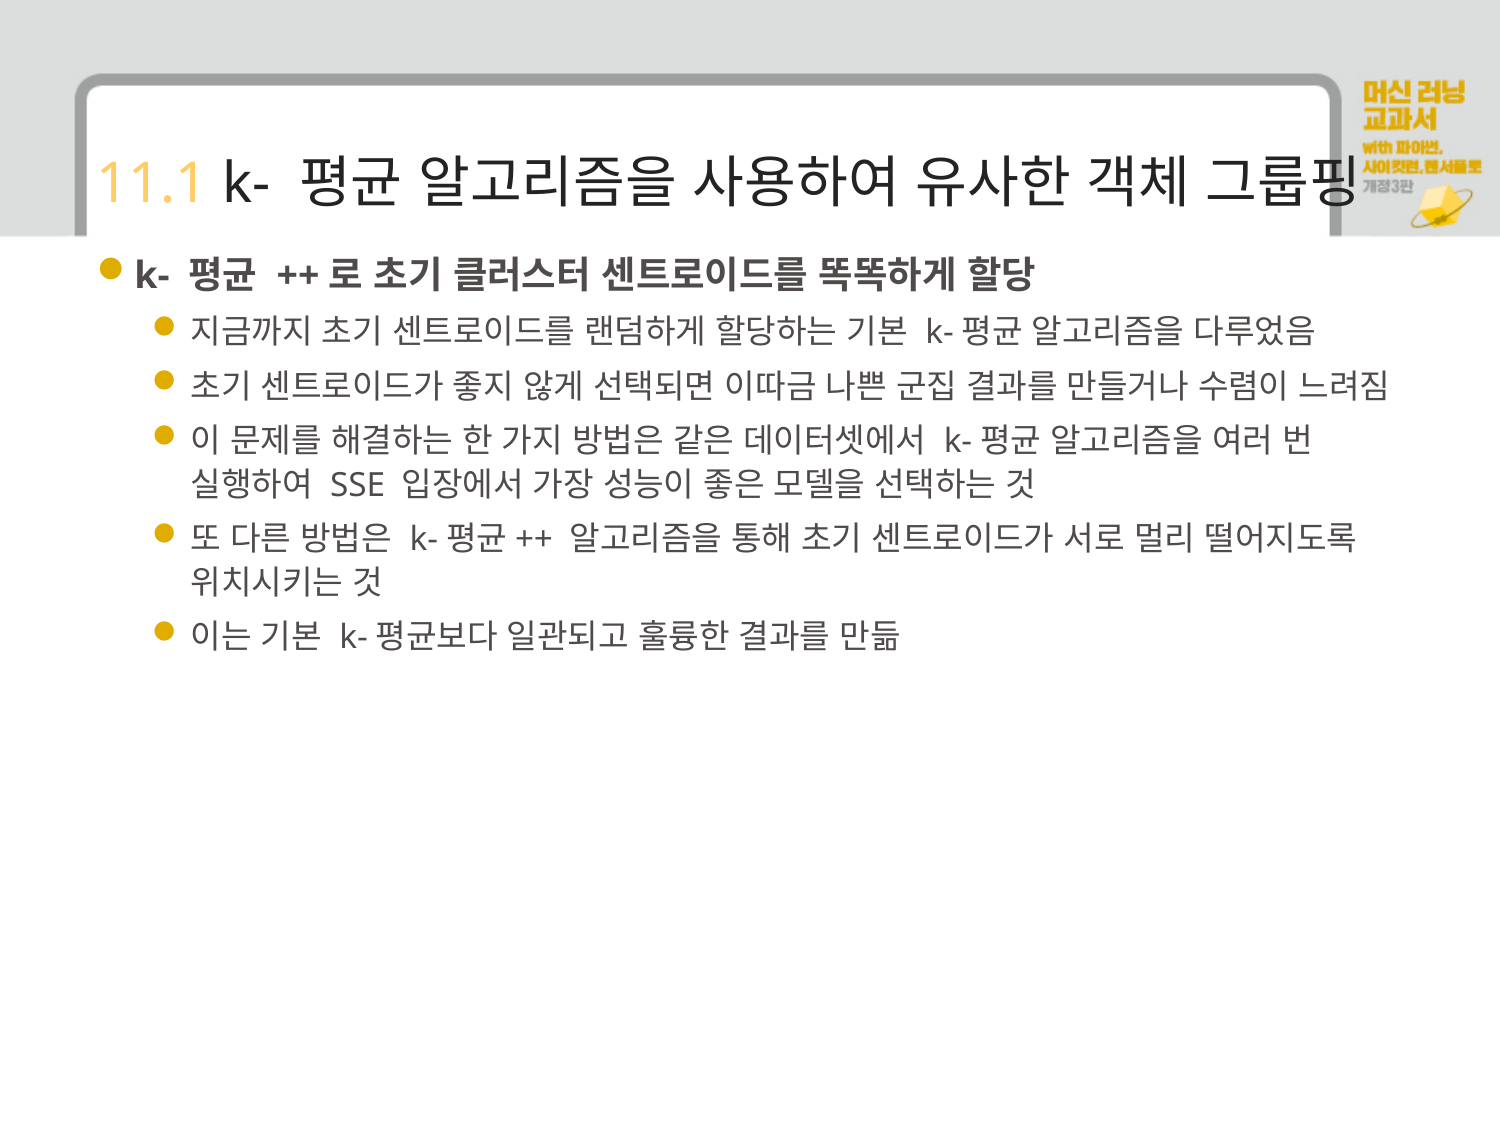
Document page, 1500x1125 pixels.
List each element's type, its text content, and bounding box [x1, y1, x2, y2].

list k- 평균 ++로 초기 클러스터 센트로이드를 똑똑하게 할당 지금까지 초기 센트로이드를 랜덤하게 할당하는 기본 k-평균 알고리즘을 다루었음 초기 센트로이드가 좋지 않게 선택되면 이따금 나쁜 군집 결과를 만들거나 수렴이 느려짐 이 문제를 해결하는 한 가지 방법은 같은 데이터셋에서 k-평균 알고리즘을 여러 번 실행하여 SSE 입장에서 가장 성능이 좋은 모델을 선택하는 것 또 다른 방법은 k-평균++ 알고리즘을 통해 초기 센트로이드가 서로 멀리 떨어지도록 위치시키는 것 이는 기본 k-평균보다 일관되고 훌륭한 결과를 만듦 [81, 239, 1412, 1054]
title 11.1 k- 평균 알고리즘을 사용하여 유사한 객체 그룹핑 [81, 90, 1412, 222]
picture [0, 0, 1500, 1125]
